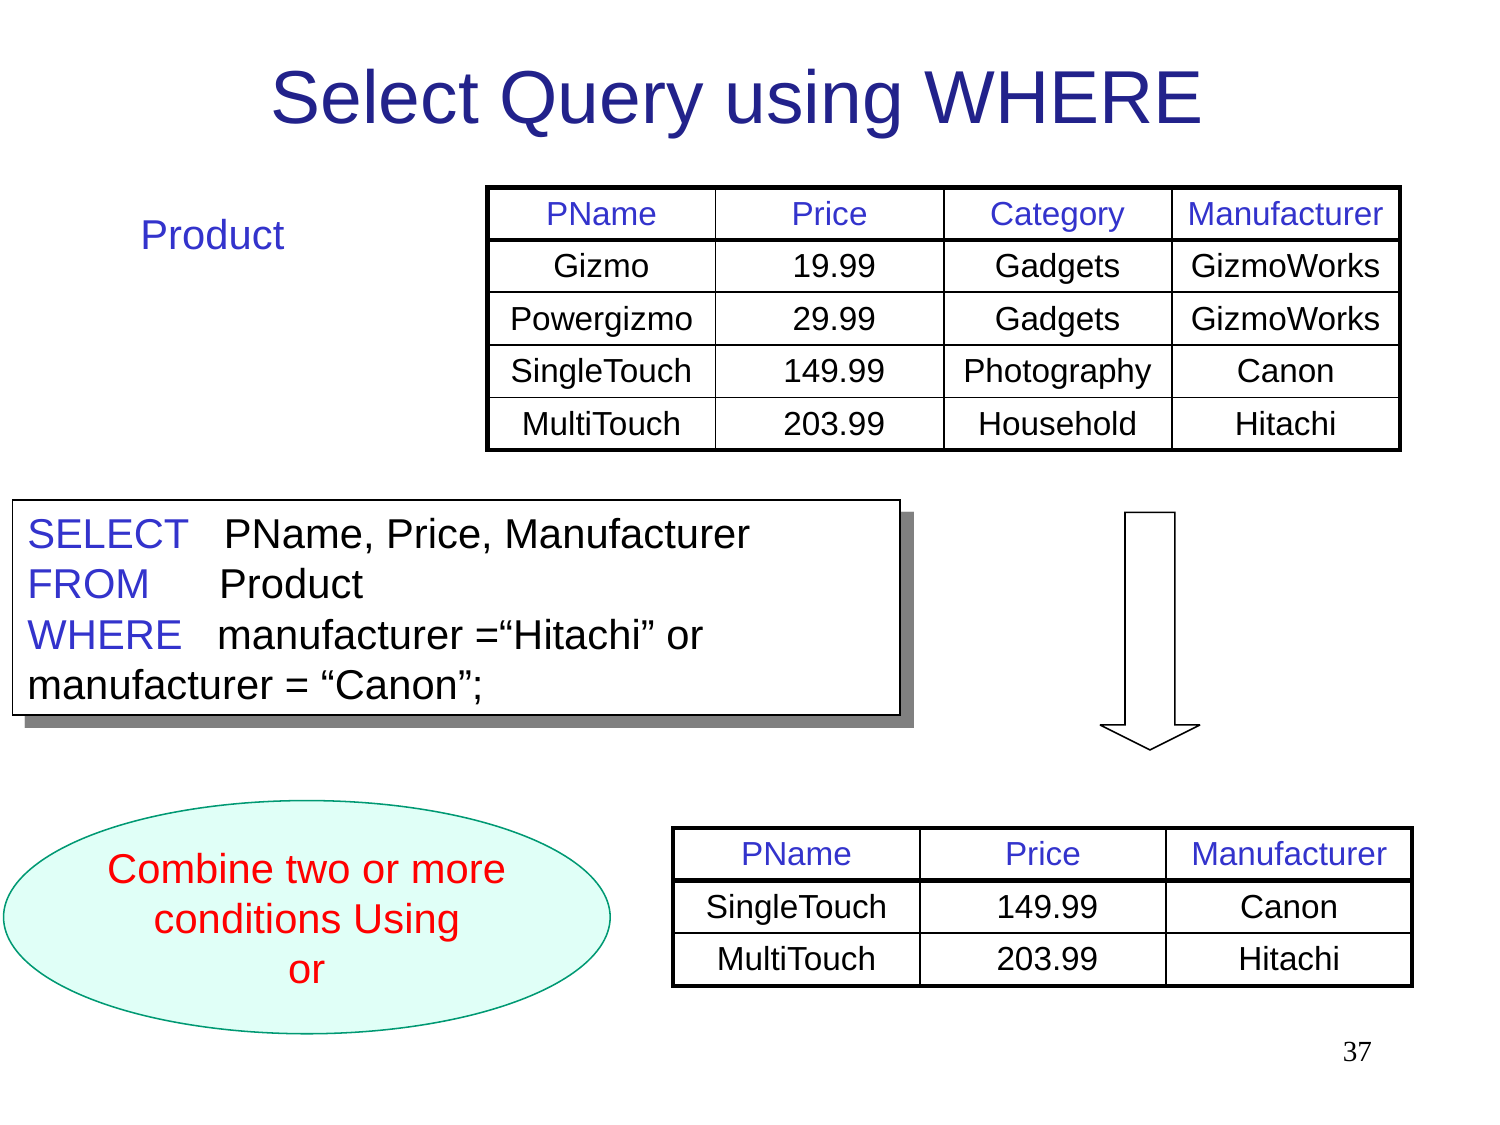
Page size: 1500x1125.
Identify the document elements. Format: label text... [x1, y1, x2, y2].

text_box Combine two or more conditions Using or [3, 800, 611, 1034]
table_header PName [675, 830, 919, 878]
table_cell 203.99 [716, 398, 943, 448]
table_header Manufacturer [1167, 830, 1410, 878]
table_cell 203.99 [921, 934, 1165, 984]
table_header Price [921, 830, 1165, 878]
text_box Product [125, 200, 300, 265]
table_cell Canon [1167, 883, 1410, 932]
table_cell Hitachi [1167, 934, 1410, 984]
table_cell SingleTouch [490, 346, 715, 397]
text_box [1100, 512, 1201, 750]
text_box SELECT PName, Price, Manufacturer FROM Product WHERE manufacturer =“Hitachi” or manufacturer = “Canon”; [12, 499, 900, 715]
table_header Price [716, 190, 943, 238]
table_cell SingleTouch [675, 883, 919, 932]
table_cell Photography [945, 346, 1171, 397]
table_cell Powergizmo [490, 293, 715, 344]
table_cell 29.99 [716, 293, 943, 344]
table_cell Gadgets [945, 242, 1171, 291]
table_cell Canon [1173, 346, 1398, 397]
table_cell Household [945, 398, 1171, 448]
table_cell 149.99 [716, 346, 943, 397]
table_cell GizmoWorks [1173, 293, 1398, 344]
table_cell 19.99 [716, 242, 943, 291]
table_cell 149.99 [921, 883, 1165, 932]
slide_number 37 [1074, 1024, 1388, 1101]
table_header Category [945, 190, 1171, 238]
table_cell Gizmo [490, 242, 715, 291]
table_cell GizmoWorks [1173, 242, 1398, 291]
table_header Manufacturer [1173, 190, 1398, 238]
table_header PName [490, 190, 715, 238]
table_cell Gadgets [945, 293, 1171, 344]
table_cell MultiTouch [675, 934, 919, 984]
table_cell Hitachi [1173, 398, 1398, 448]
table_cell MultiTouch [490, 398, 715, 448]
title Select Query using WHERE [99, 0, 1376, 188]
